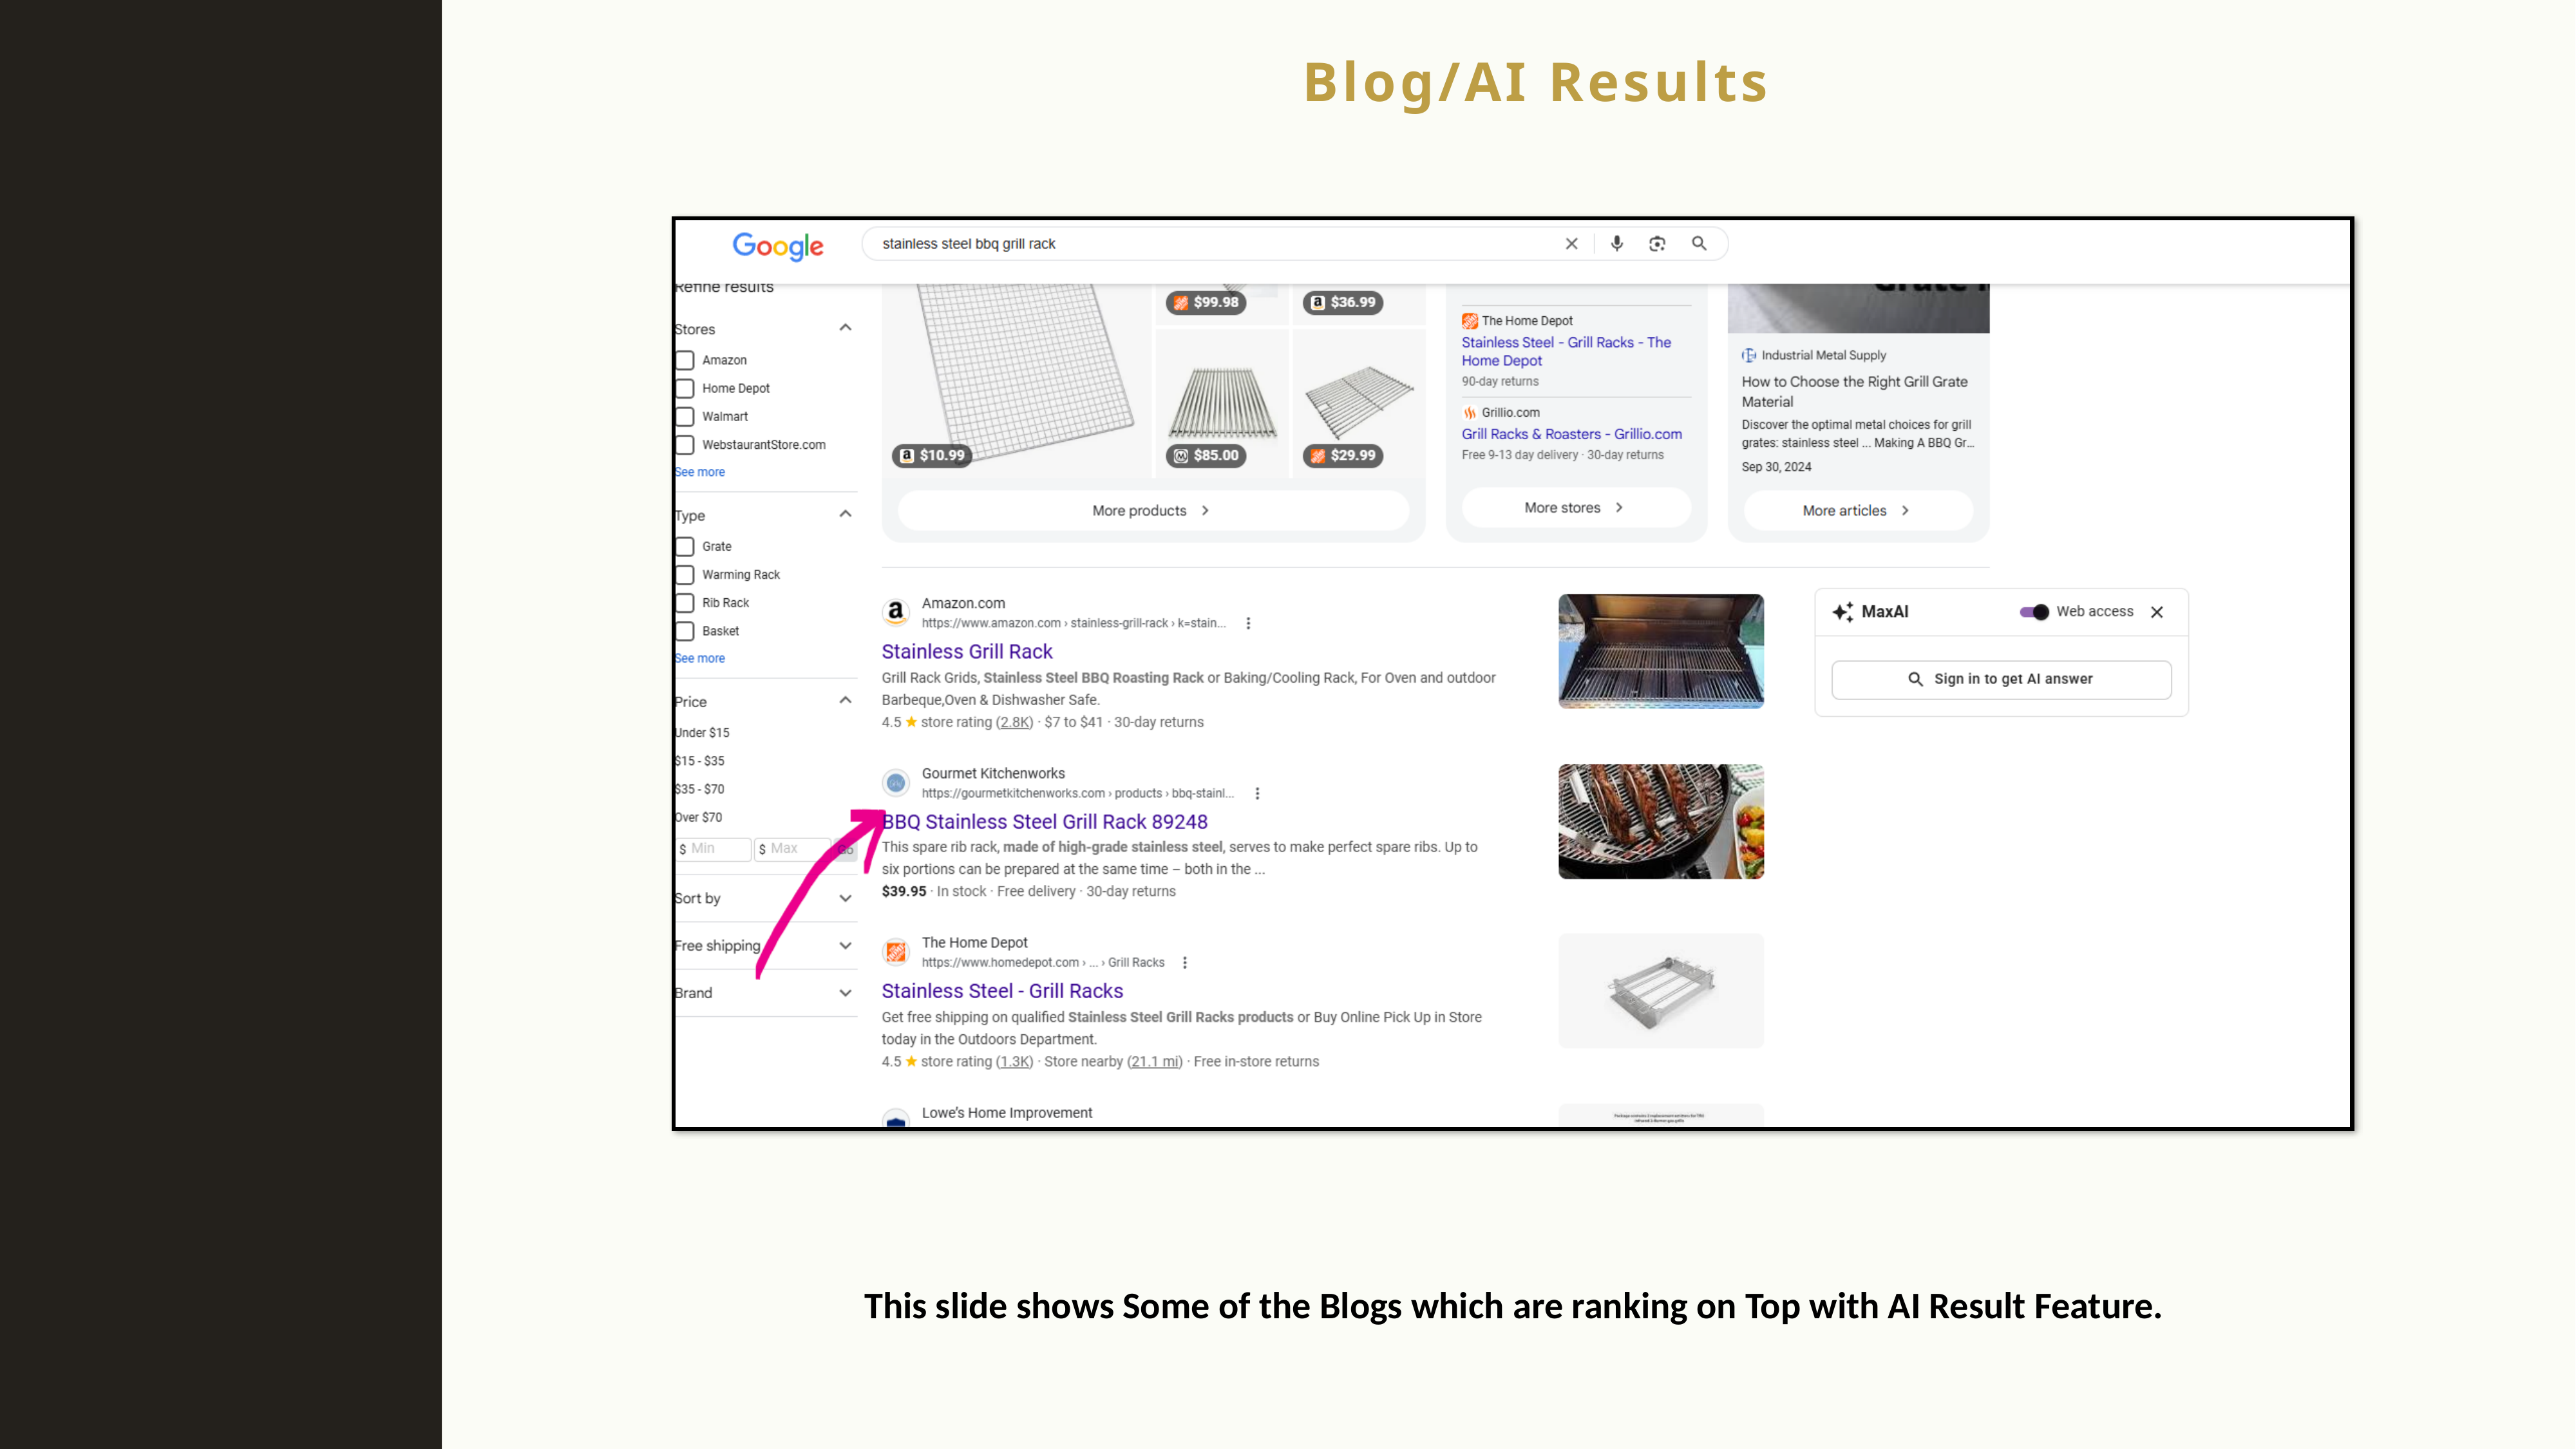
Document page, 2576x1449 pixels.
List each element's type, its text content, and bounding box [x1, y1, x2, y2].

text_box [0, 0, 442, 1449]
text_box This slide shows Some of the Blogs which are ranking on Top with AI Result Feature. [756, 1276, 2272, 1331]
text_box Blog/AI Results [1293, 43, 1778, 117]
picture [676, 220, 2351, 1127]
